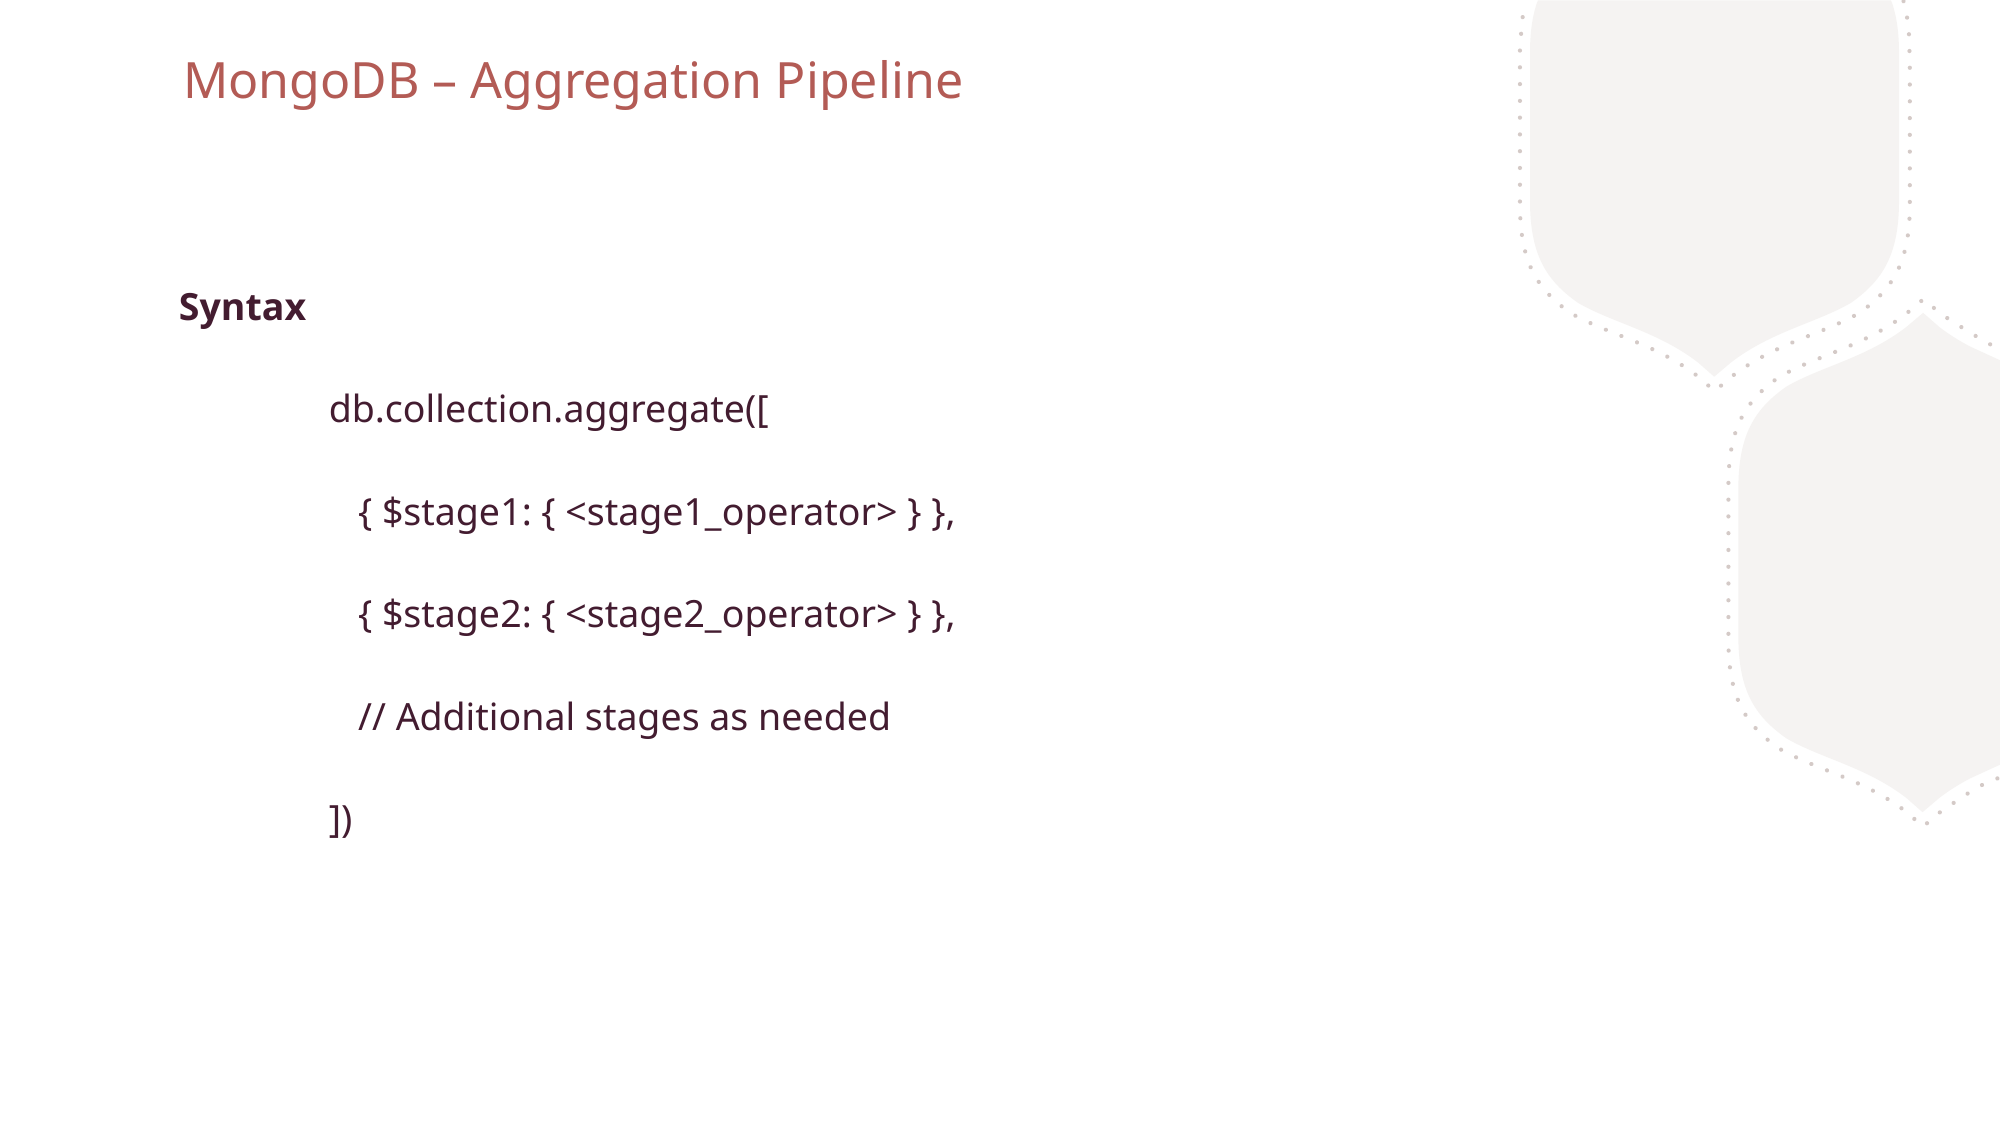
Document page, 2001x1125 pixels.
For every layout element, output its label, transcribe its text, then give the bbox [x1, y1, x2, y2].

list MongoDB – Aggregation Pipeline [161, 48, 1953, 110]
list Syntax db.collection.aggregate([ { $stage1: { <stage1_operator> } }, { $stage2: { <stage2_operator> } }, // Additional stages as needed ]) [162, 237, 1953, 988]
